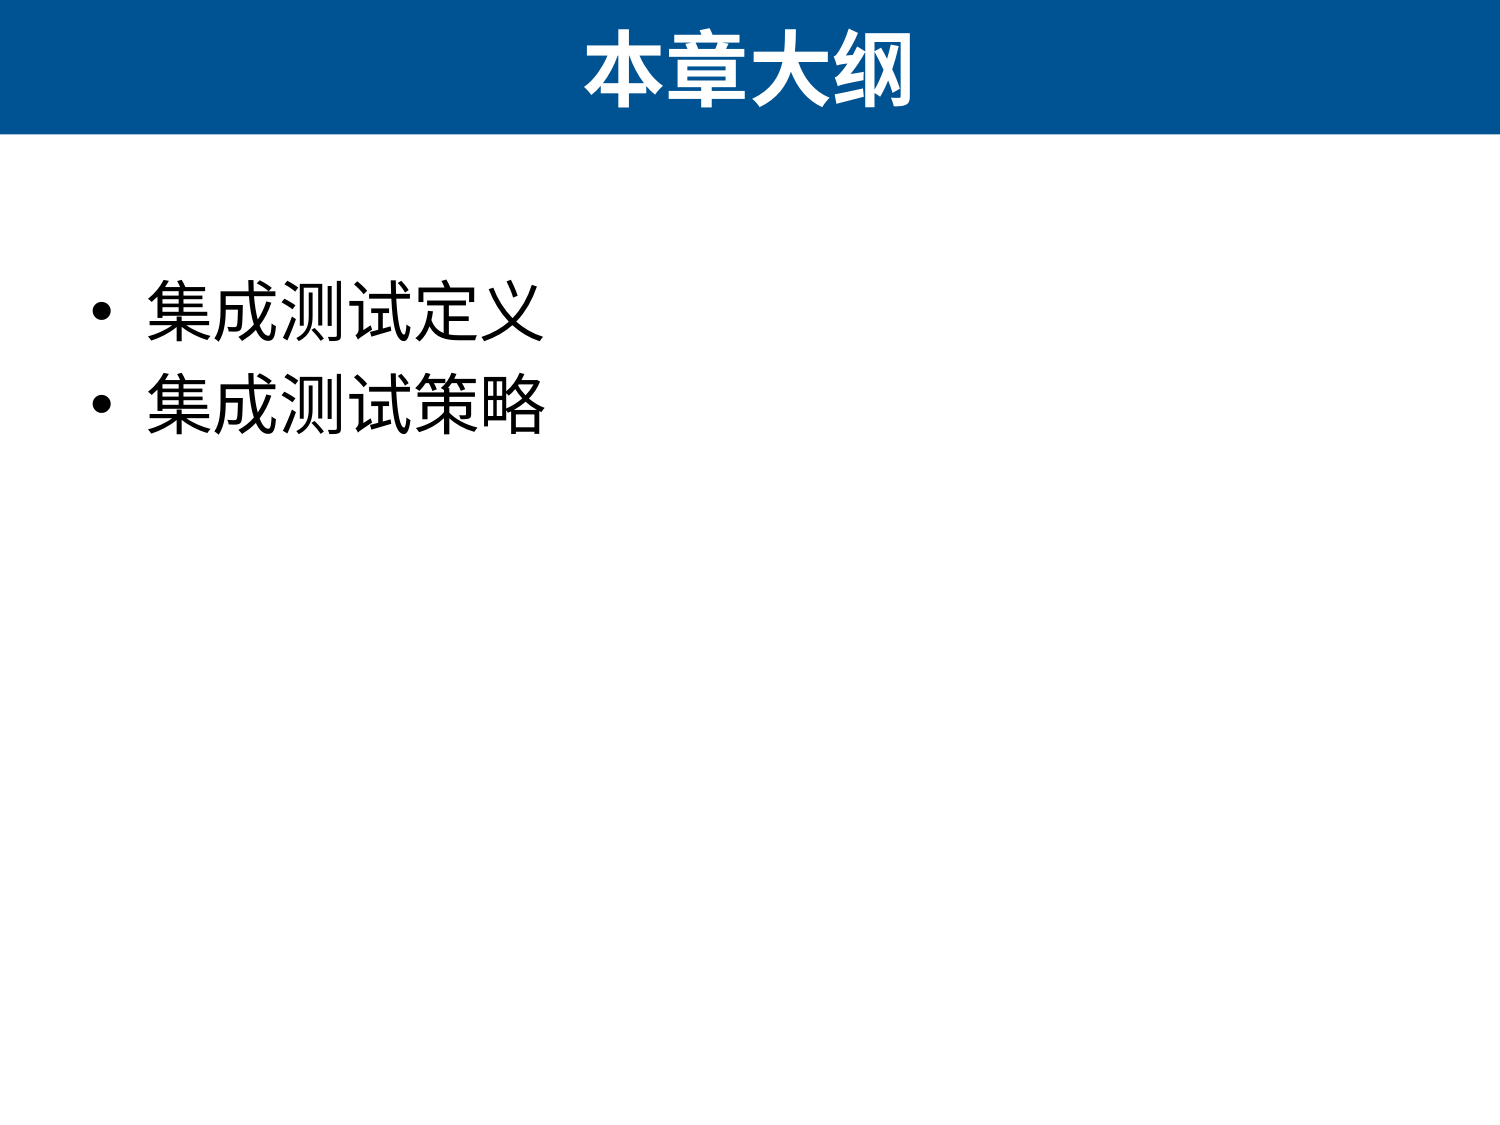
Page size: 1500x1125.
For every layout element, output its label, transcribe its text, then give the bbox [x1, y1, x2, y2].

title 本章大纲 [0, 0, 1500, 135]
list 集成测试定义 集成测试策略 [75, 262, 1425, 1005]
